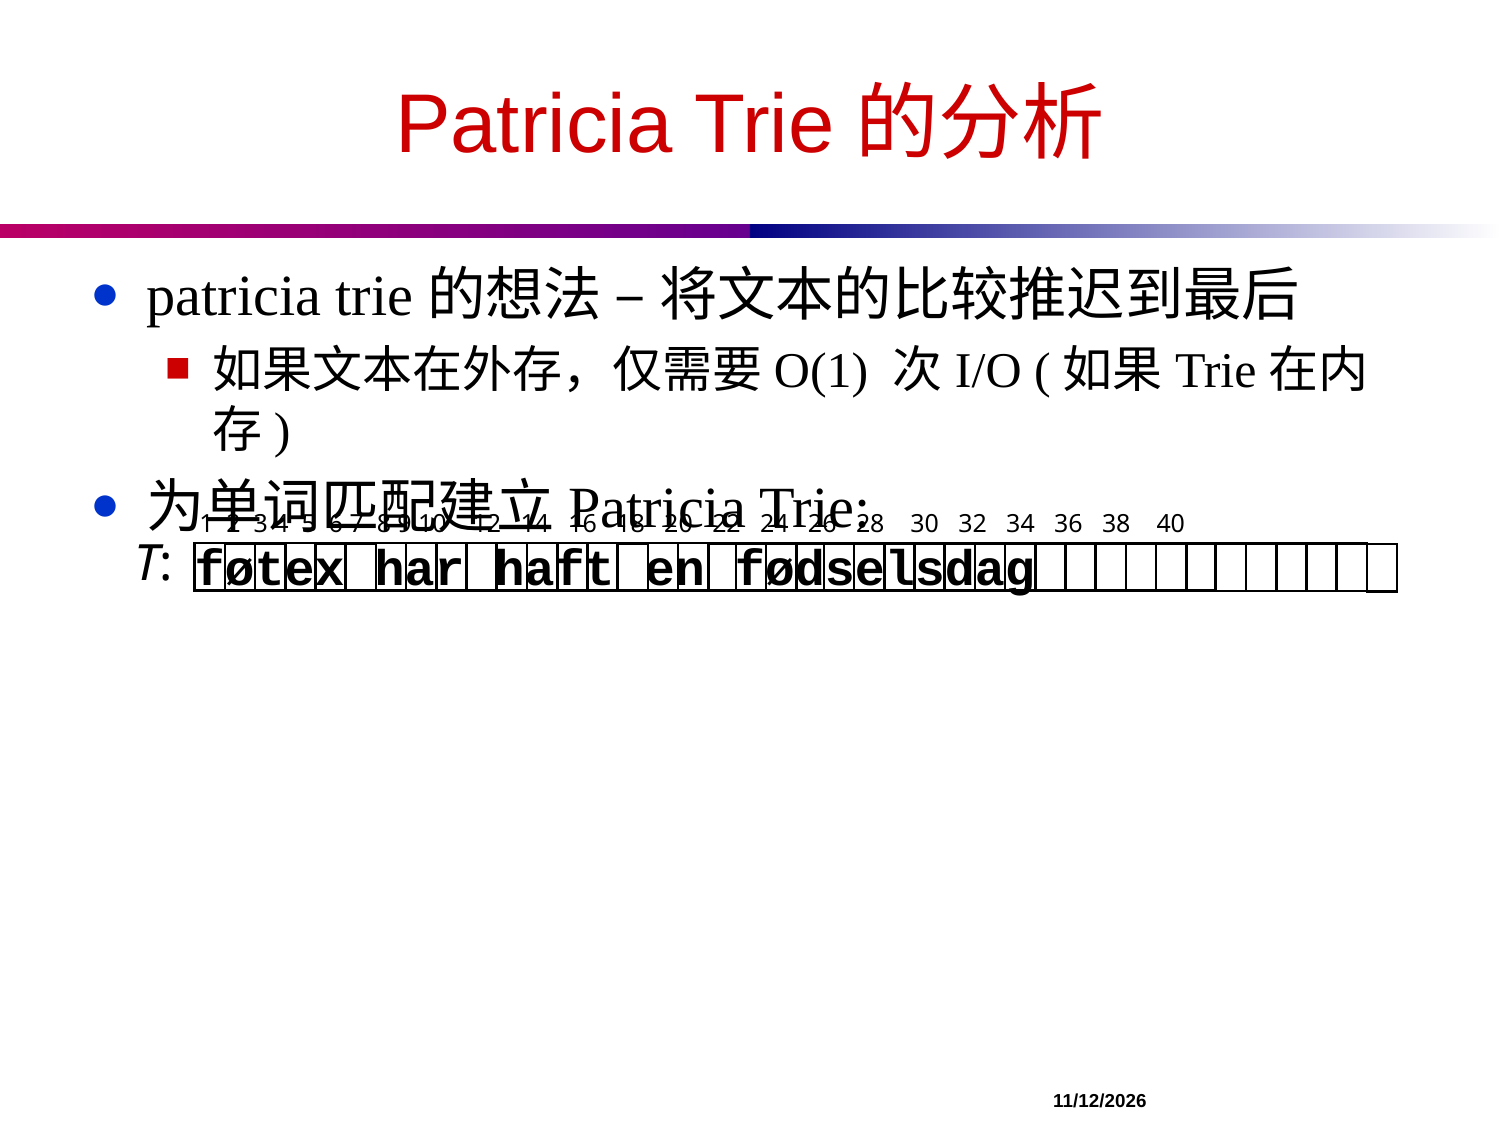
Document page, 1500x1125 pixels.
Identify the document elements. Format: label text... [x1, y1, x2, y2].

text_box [179, 528, 1442, 604]
title Patricia Trie的分析 [74, 37, 1426, 201]
text_box T: [120, 523, 189, 599]
text_box 1 2 3 4 5 6 7 8 9 10 12 14 16 18 20 22 24 26 28 30 32 34 36 38 40 [184, 500, 1421, 526]
list patricia trie的想法 – 将文本的比较推迟到最后 如果文本在外存，仅需要O(1) 次I/O (如果Trie在内存) 为单词匹配建立Patricia Trie: [74, 249, 1426, 963]
footer 11/13/2021 [75, 1074, 1425, 1125]
